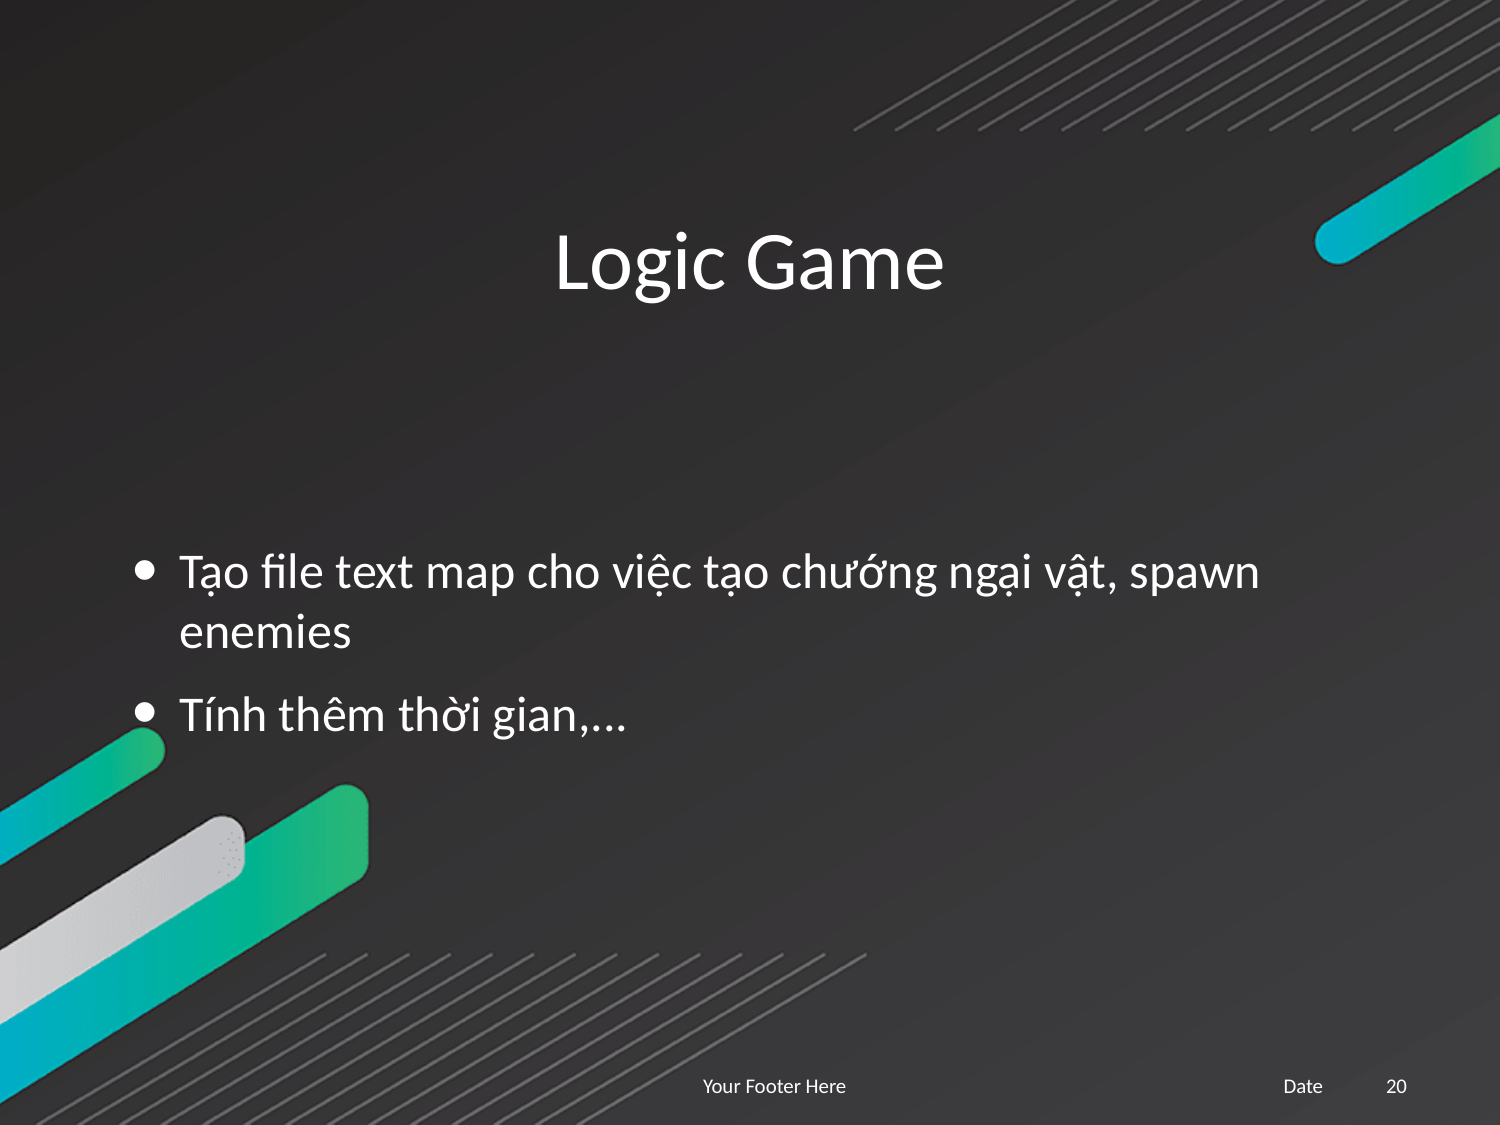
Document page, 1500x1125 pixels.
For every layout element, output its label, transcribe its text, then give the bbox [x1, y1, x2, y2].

slide_number 20 [1354, 1055, 1422, 1116]
title Logic Game [117, 112, 1383, 400]
picture [0, 0, 1500, 1125]
list Tạo file text map cho việc tạo chướng ngại vật, spawn enemies Tính thêm thời gian,... [117, 437, 1383, 843]
footer Your Footer Here [688, 1055, 1179, 1116]
slide_number Date [1197, 1055, 1338, 1116]
